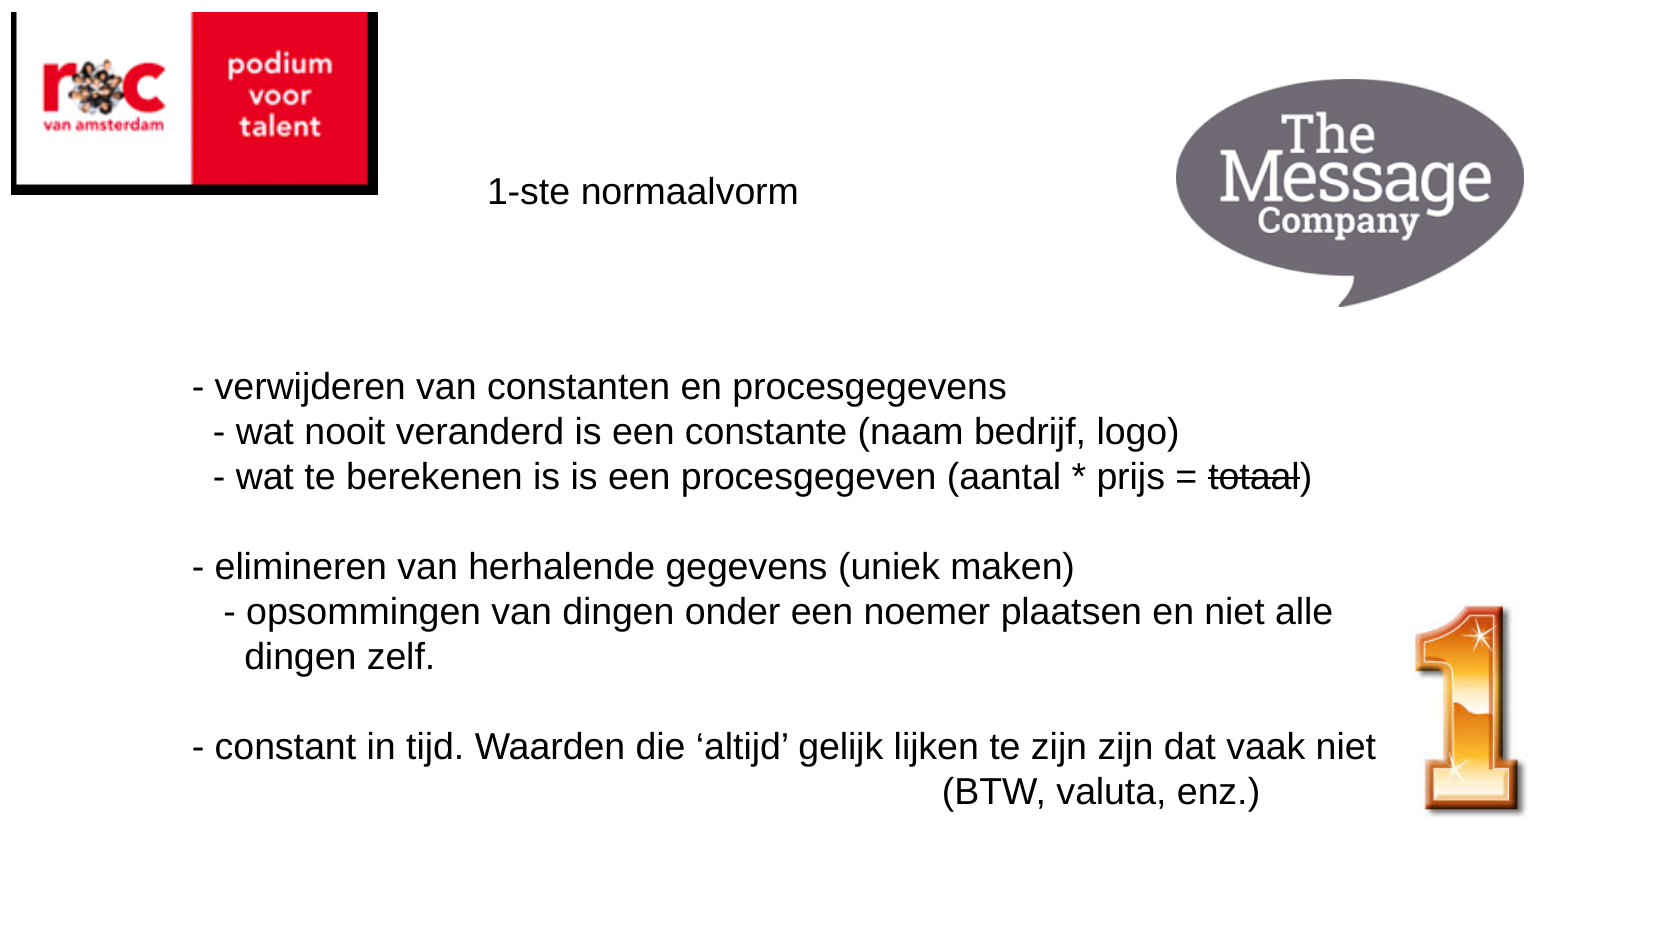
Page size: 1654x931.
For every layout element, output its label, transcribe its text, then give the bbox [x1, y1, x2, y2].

text_box 1-ste normaalvorm [472, 159, 1170, 265]
picture [1175, 79, 1524, 308]
picture [1357, 601, 1584, 827]
text_box - verwijderen van constanten en procesgegevens - wat nooit veranderd is een constante (naam bedrijf, logo) - wat te berekenen is is een procesgegeven (aantal * prijs = totaal) - elimineren van herhalende gegevens (uniek maken) - opsommingen van dingen onder een noemer plaatsen en niet alle dingen zelf. - constant in tijd. Waarden die ‘altijd’ gelijk lijken te zijn zijn dat vaak niet (BTW, valuta, enz.) [177, 354, 1418, 819]
picture [11, 12, 378, 195]
